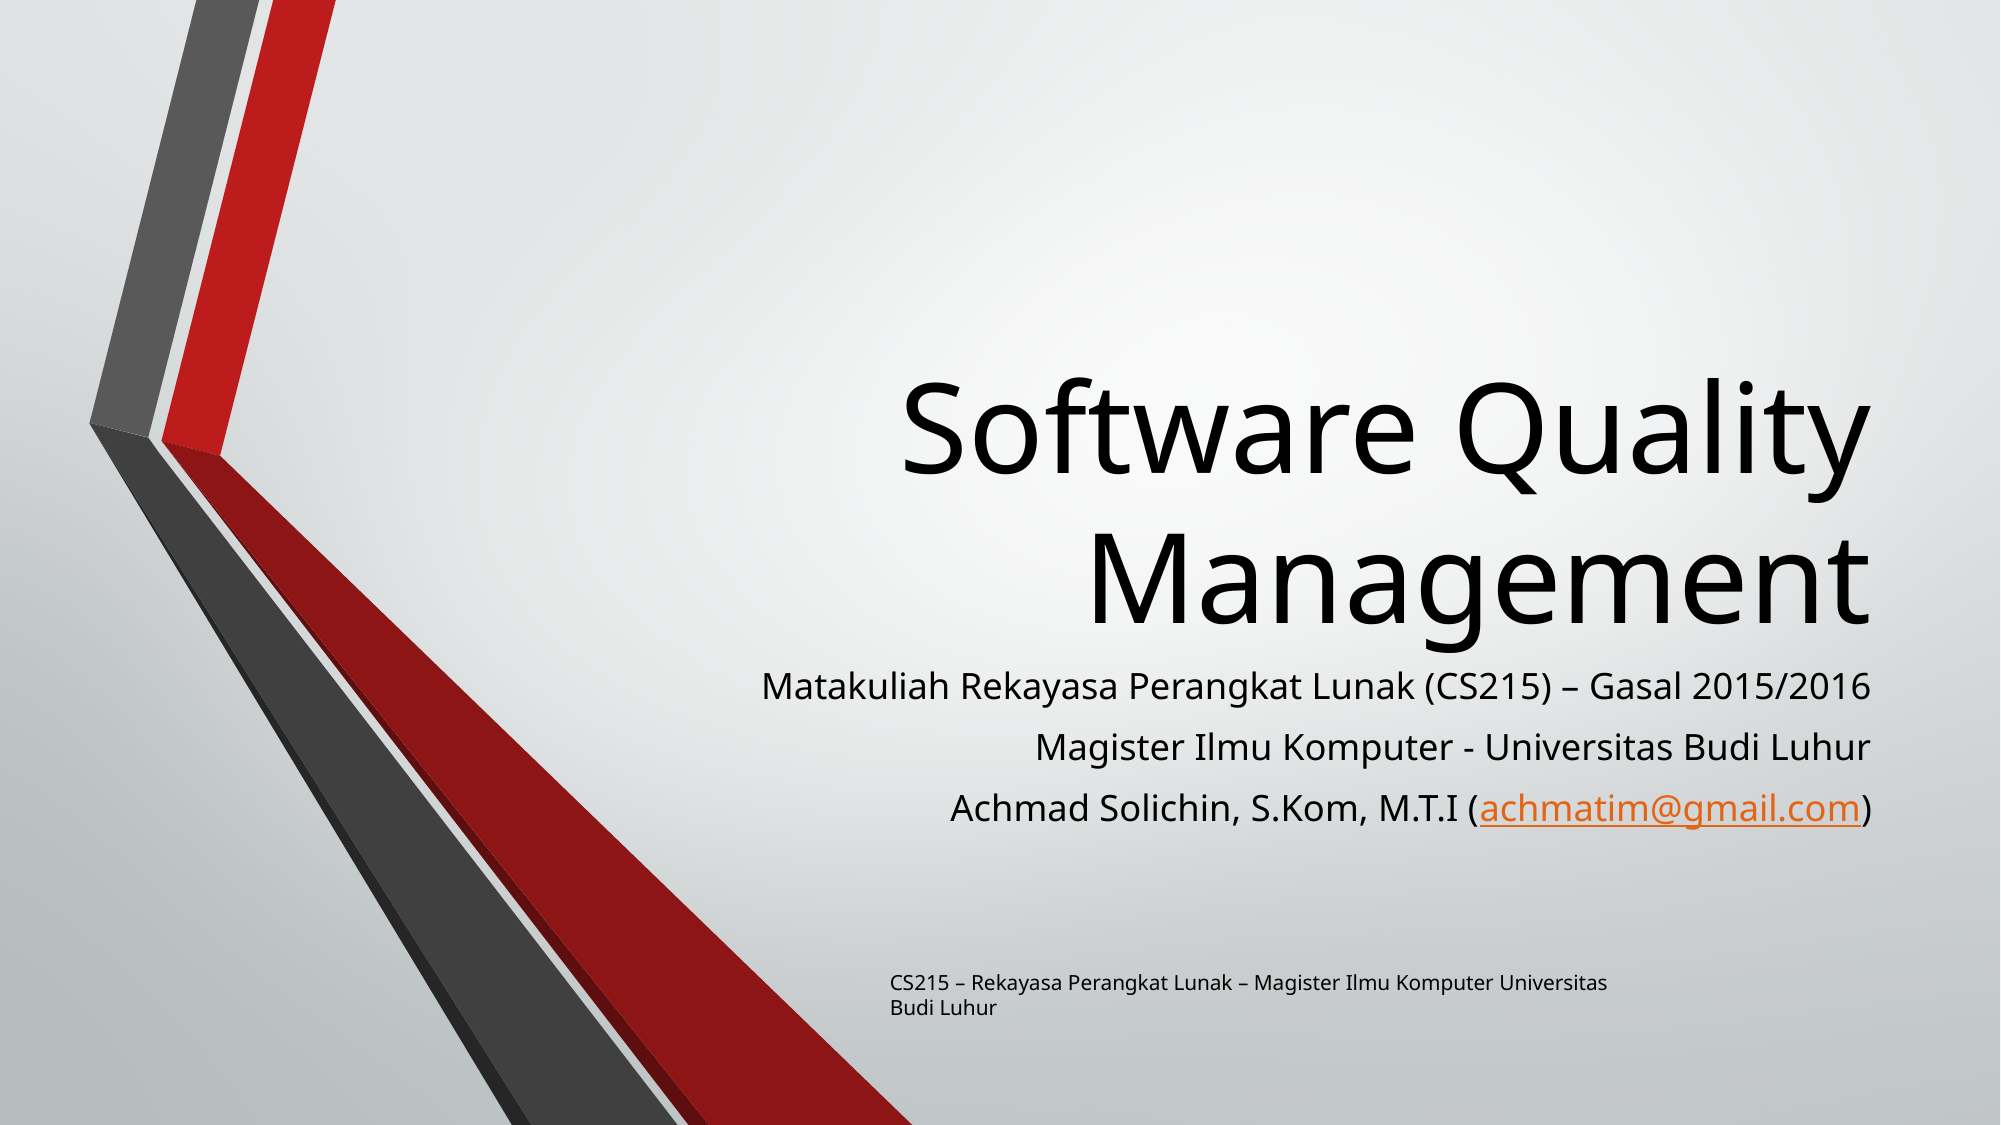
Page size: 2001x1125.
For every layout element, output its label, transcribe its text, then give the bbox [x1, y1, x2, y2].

subtitle Matakuliah Rekayasa Perangkat Lunak (CS215) – Gasal 2015/2016 Magister Ilmu Komputer - Universitas Budi Luhur Achmad Solichin, S.Kom, M.T.I (achmatim@gmail.com) [740, 655, 1887, 884]
footer CS215 – Rekayasa Perangkat Lunak – Magister Ilmu Komputer Universitas Budi Luhur [874, 965, 1662, 1025]
title Software Quality Management [394, 226, 1887, 656]
